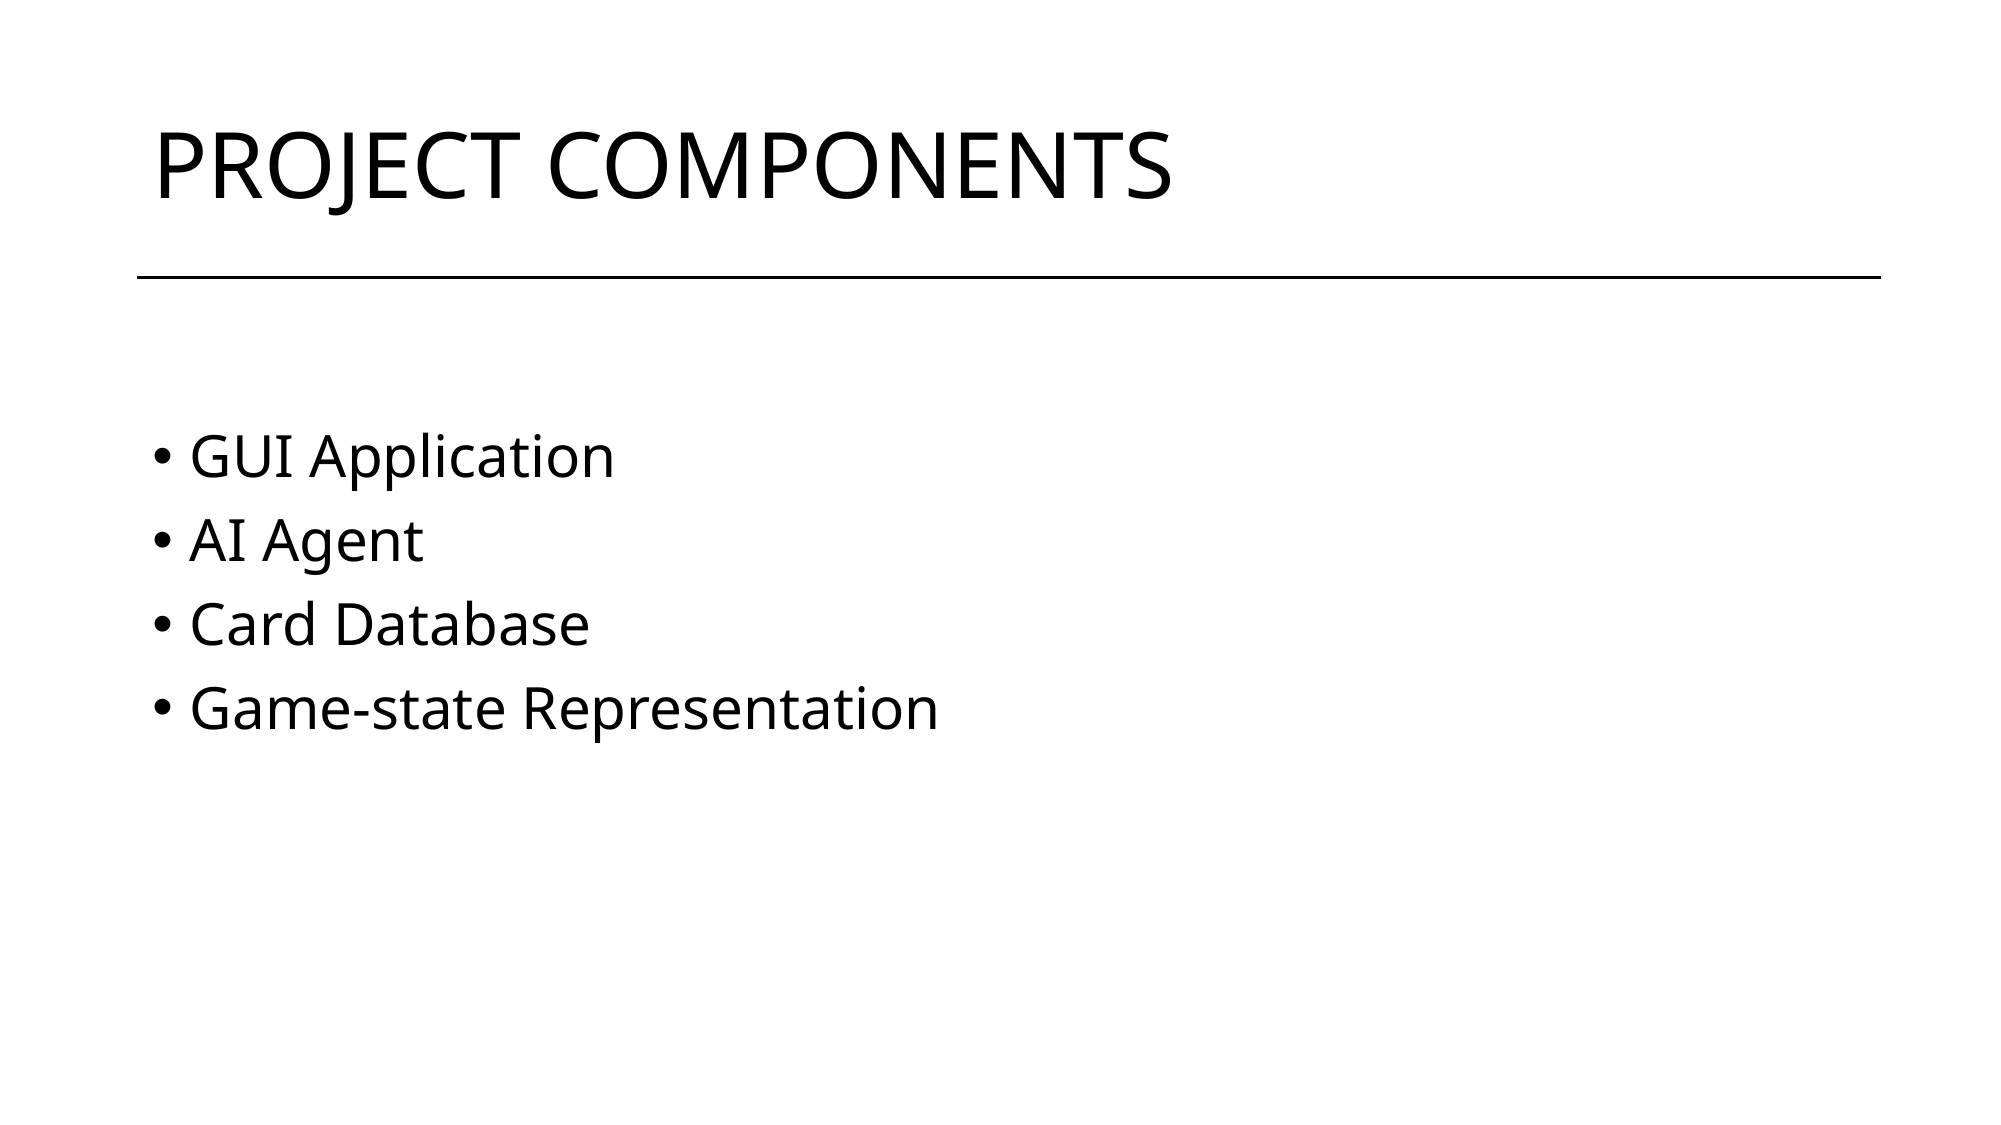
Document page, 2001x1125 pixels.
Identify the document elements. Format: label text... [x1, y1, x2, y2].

title Project Components [137, 59, 1863, 276]
list GUI Application AI Agent Card Database Game-state Representation [137, 420, 1863, 1014]
